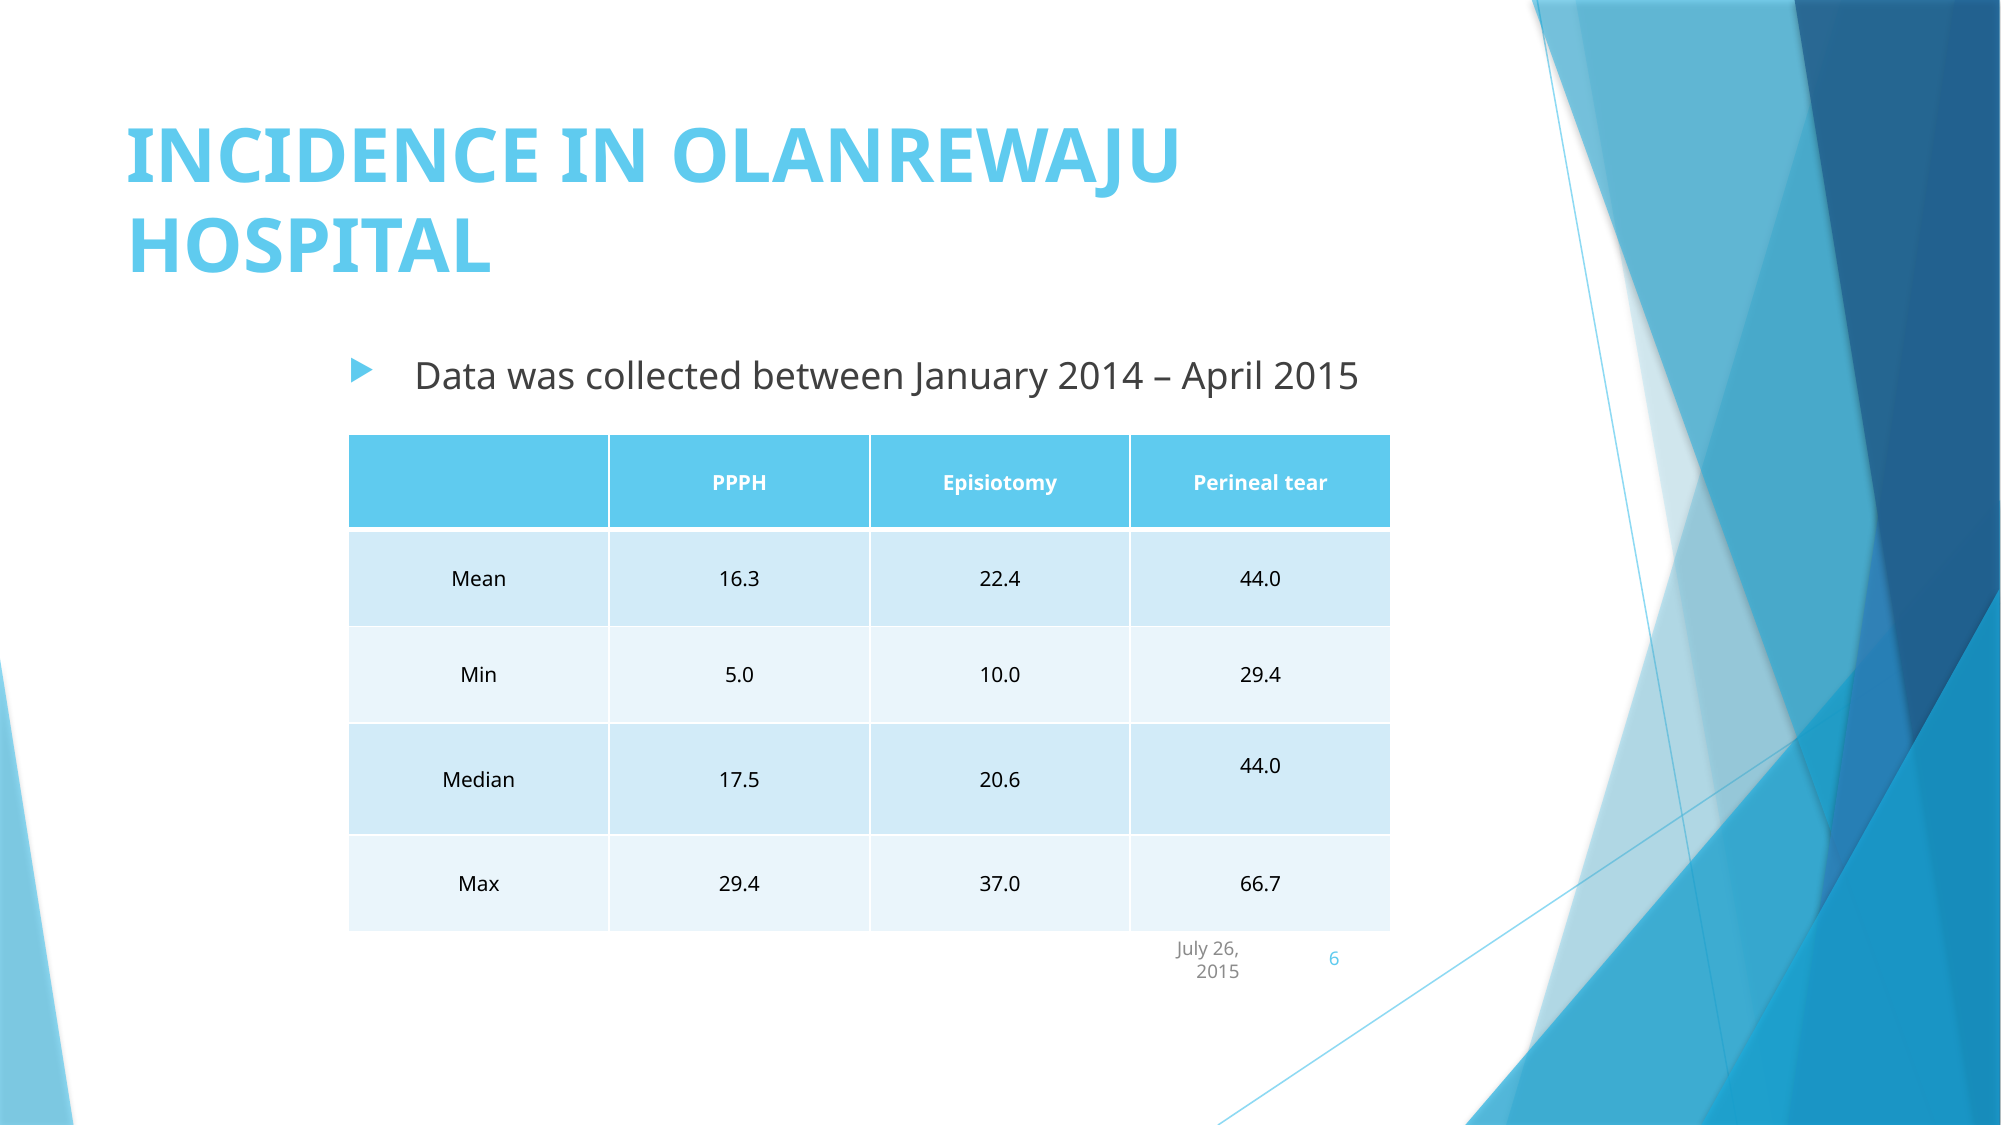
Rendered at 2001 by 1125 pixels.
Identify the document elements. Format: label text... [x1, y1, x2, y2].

table_cell 37.0 [871, 836, 1129, 931]
slide_number 6 [1270, 937, 1355, 983]
table_cell 20.6 [871, 724, 1129, 834]
table_cell Median [349, 724, 608, 834]
table_cell Min [349, 627, 608, 722]
table_header Episiotomy [871, 435, 1129, 527]
table_cell Max [349, 836, 608, 931]
table_cell 66.7 [1131, 836, 1390, 931]
table_cell 10.0 [871, 627, 1129, 722]
table_header Perineal tear [1131, 435, 1390, 527]
table_cell 29.4 [610, 836, 869, 931]
table_cell 44.0 [1131, 724, 1390, 834]
list Data was collected between January 2014 – April 2015 [333, 344, 1391, 884]
table_header [349, 435, 608, 527]
table_cell Mean [349, 532, 608, 626]
table_cell 44.0 [1131, 532, 1390, 626]
title INCIDENCE IN OLANREWAJU HOSPITAL [111, 99, 1522, 317]
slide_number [1142, 937, 1255, 983]
table_cell 22.4 [871, 532, 1129, 626]
table_cell 5.0 [610, 627, 869, 722]
table_cell 16.3 [610, 532, 869, 626]
table_cell 17.5 [610, 724, 869, 834]
table_cell 29.4 [1131, 627, 1390, 722]
table_header PPPH [610, 435, 869, 527]
